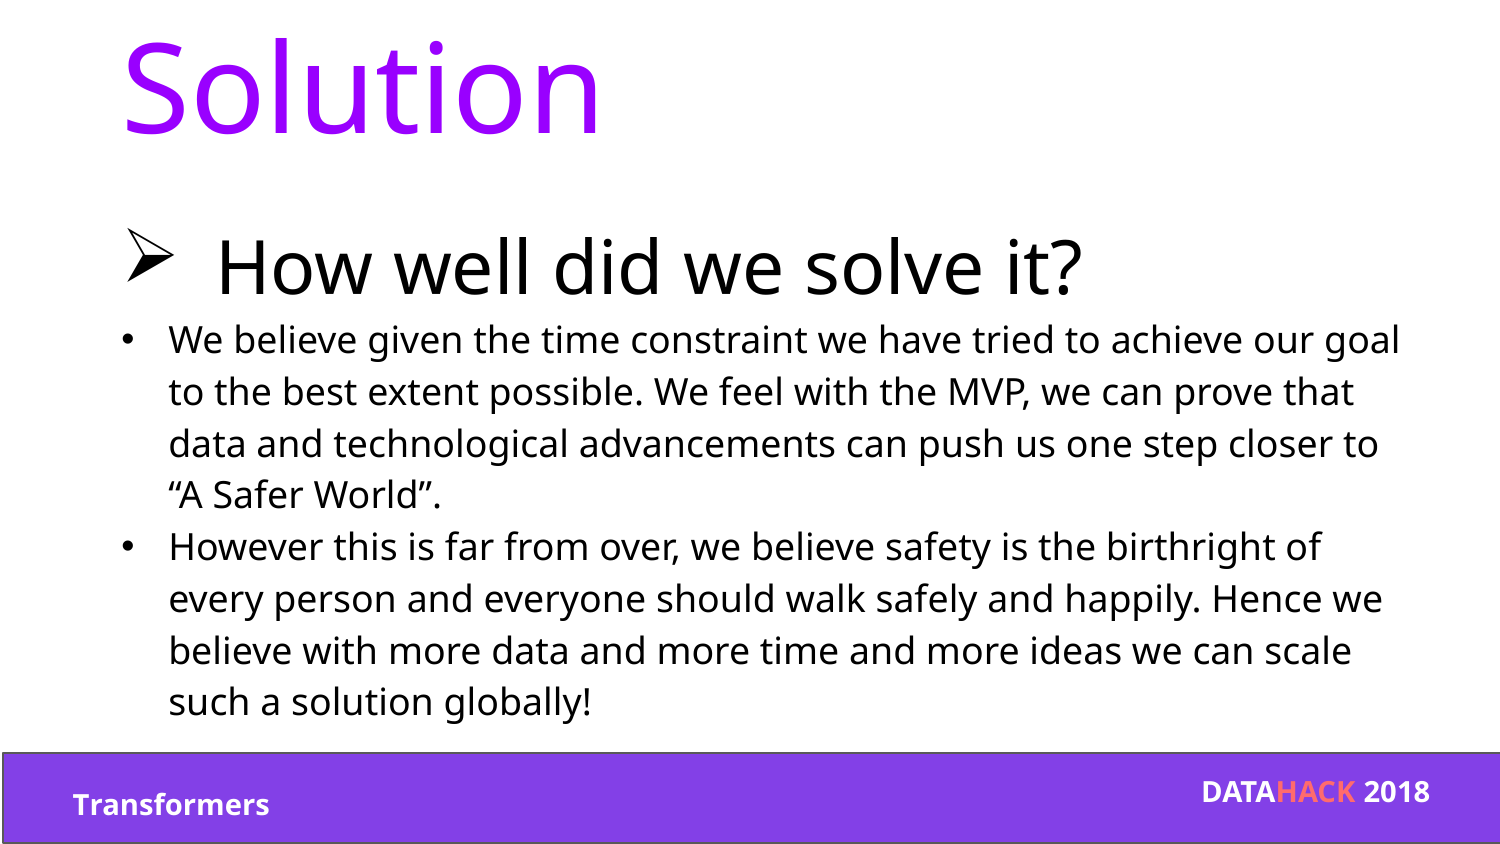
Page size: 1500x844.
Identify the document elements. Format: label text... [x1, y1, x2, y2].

text_box Transformers [57, 771, 335, 829]
text_box DATAHACK 2018 [1186, 758, 1464, 817]
text_box [2, 752, 1500, 843]
text_box Solution [106, 0, 1431, 160]
text_box How well did we solve it? We believe given the time constraint we have tried to achieve our goal to the best extent possible. We feel with the MVP, we can prove that data and technological advancements can push us one step closer to “A Safer World”. However this is far from over, we believe safety is the birthright of every person and everyone should walk safely and happily. Hence we believe with more data and more time and more ideas we can scale such a solution globally! [106, 191, 1431, 674]
